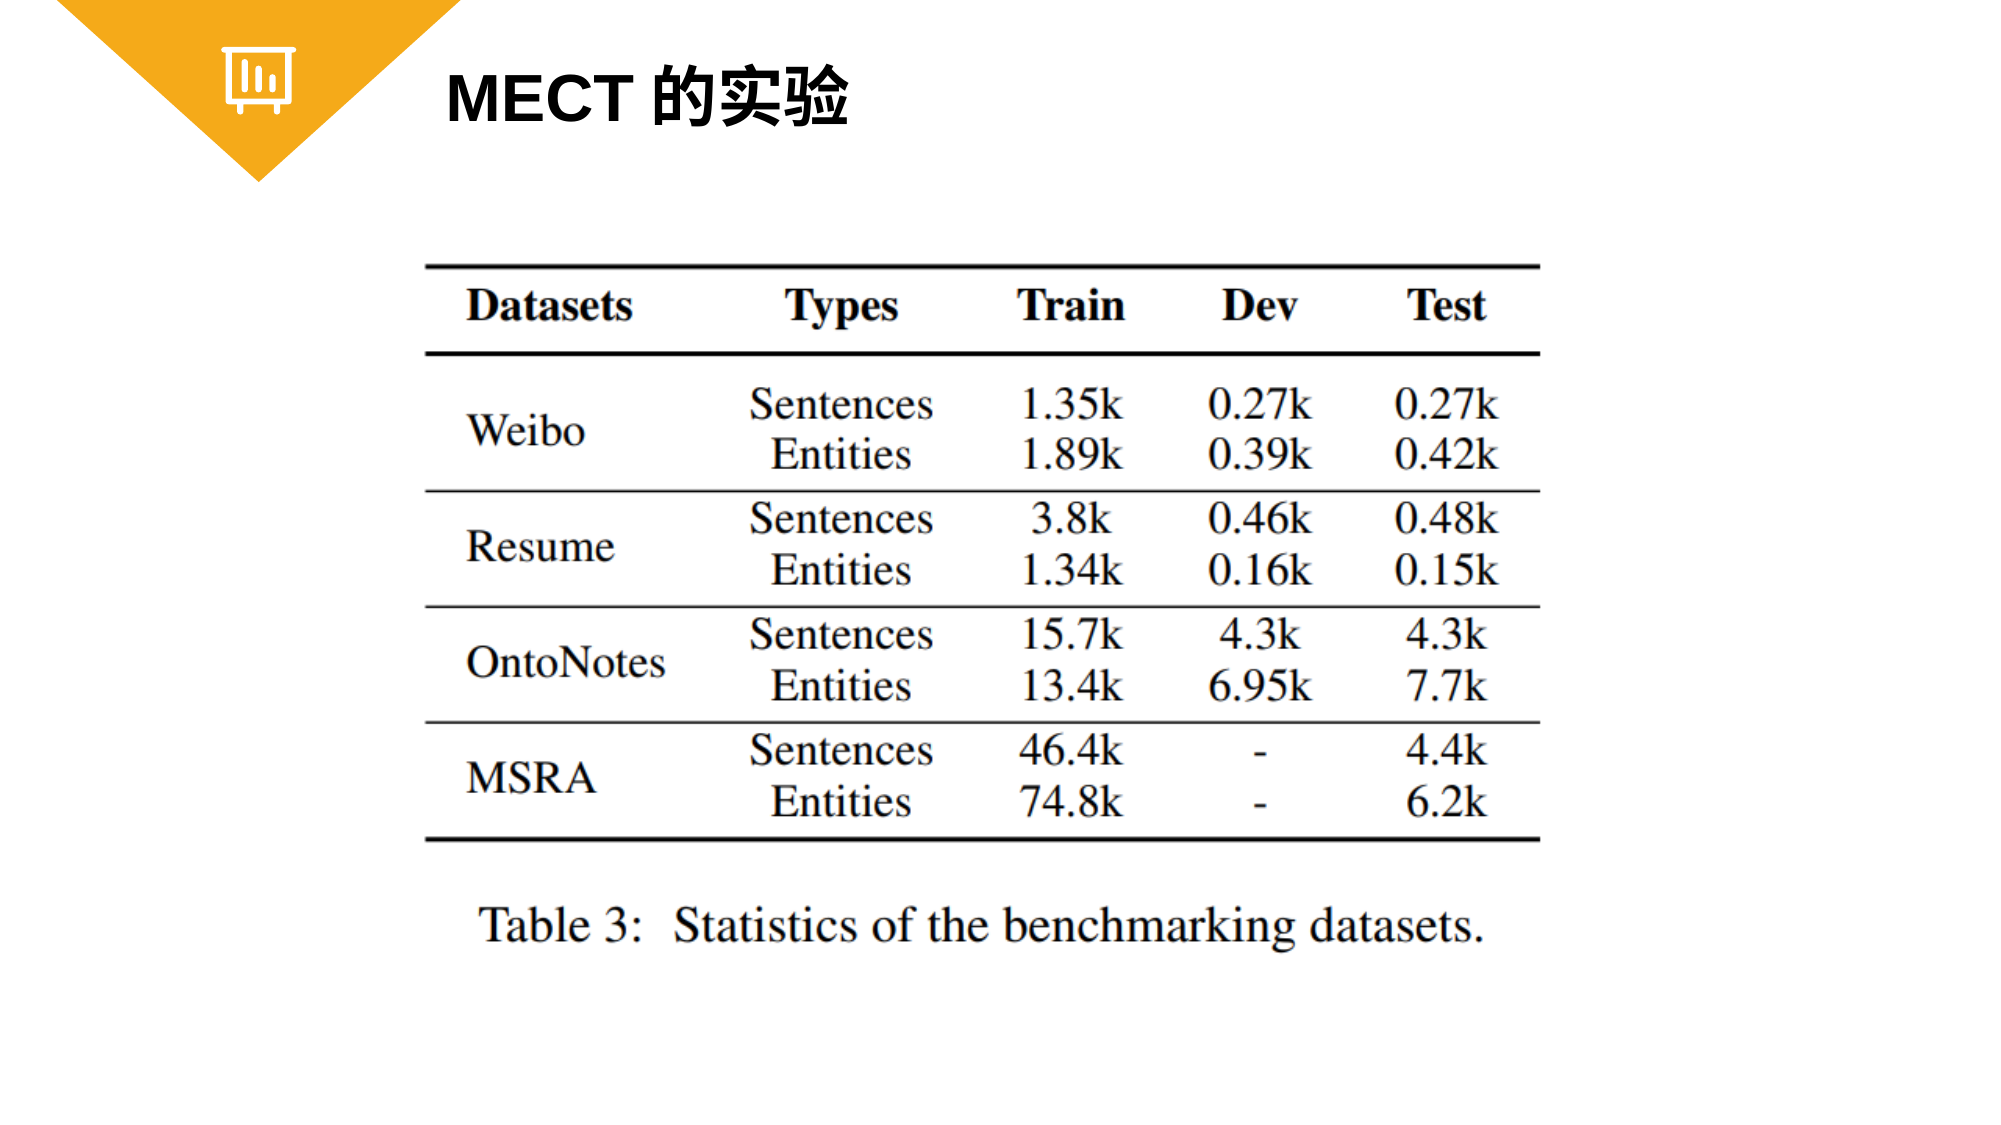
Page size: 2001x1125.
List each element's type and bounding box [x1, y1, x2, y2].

text_box [56, 0, 1001, 183]
picture [405, 228, 1567, 973]
